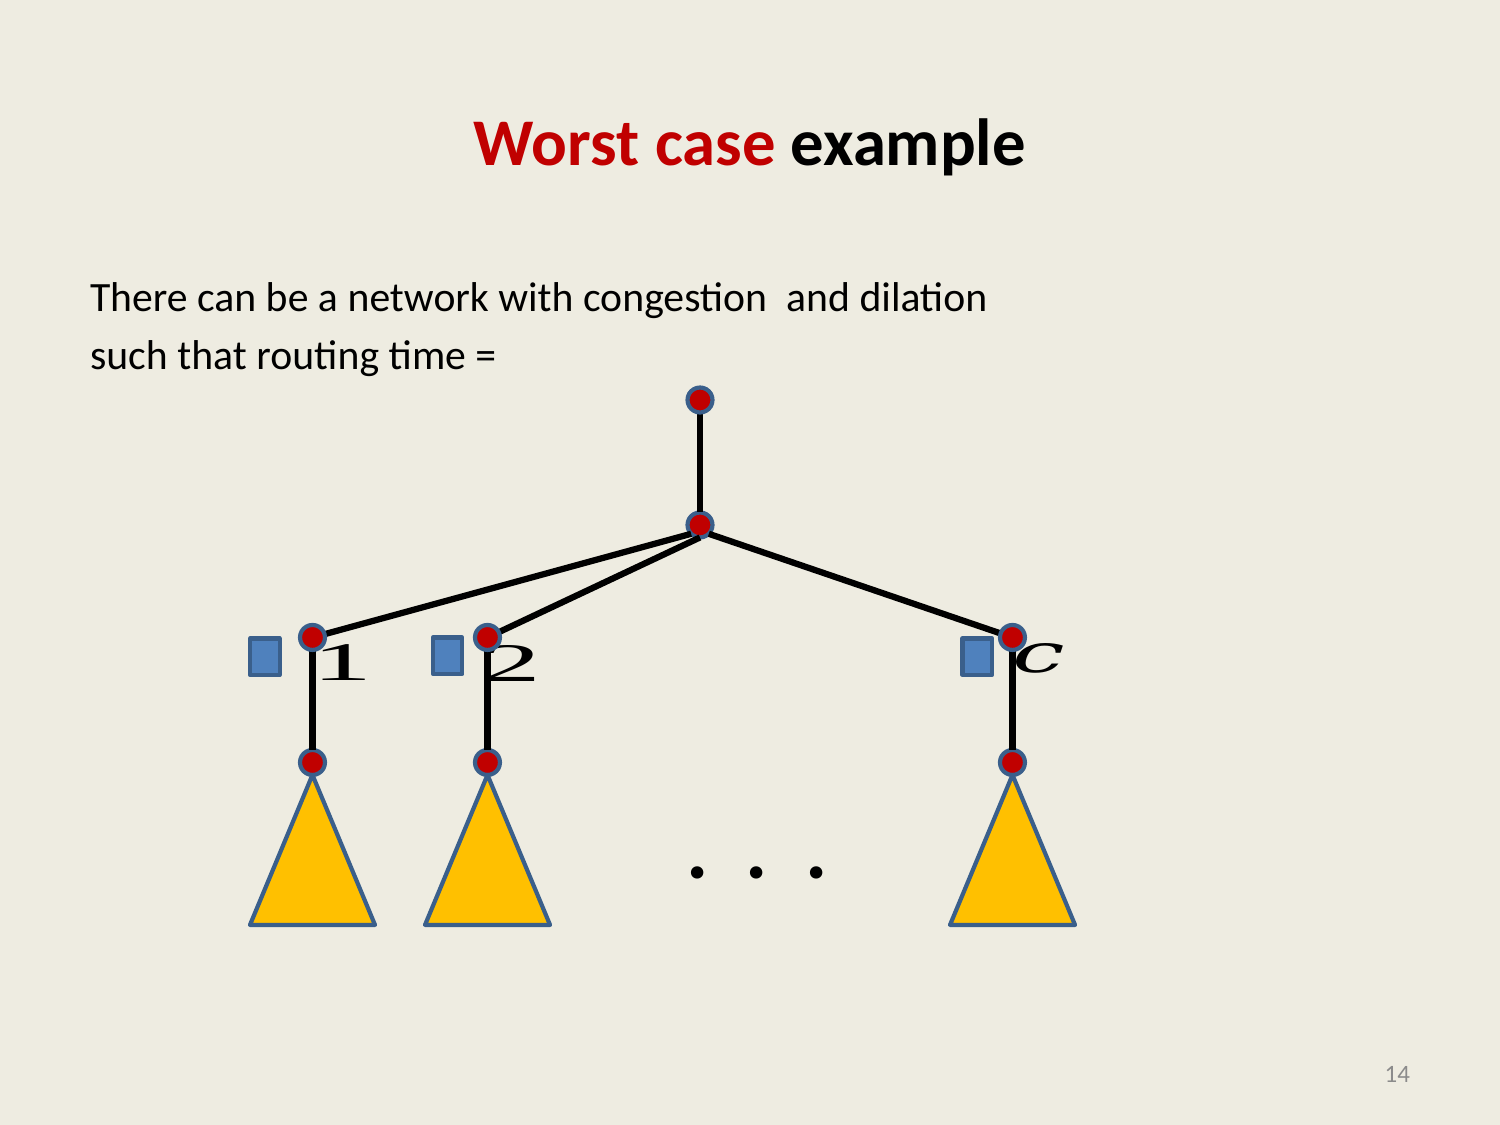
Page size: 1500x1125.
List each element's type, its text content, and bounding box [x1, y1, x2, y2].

slide_number 14 [1074, 1042, 1425, 1103]
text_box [249, 624, 1076, 926]
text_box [312, 387, 1013, 623]
title Worst case example [75, 45, 1425, 233]
